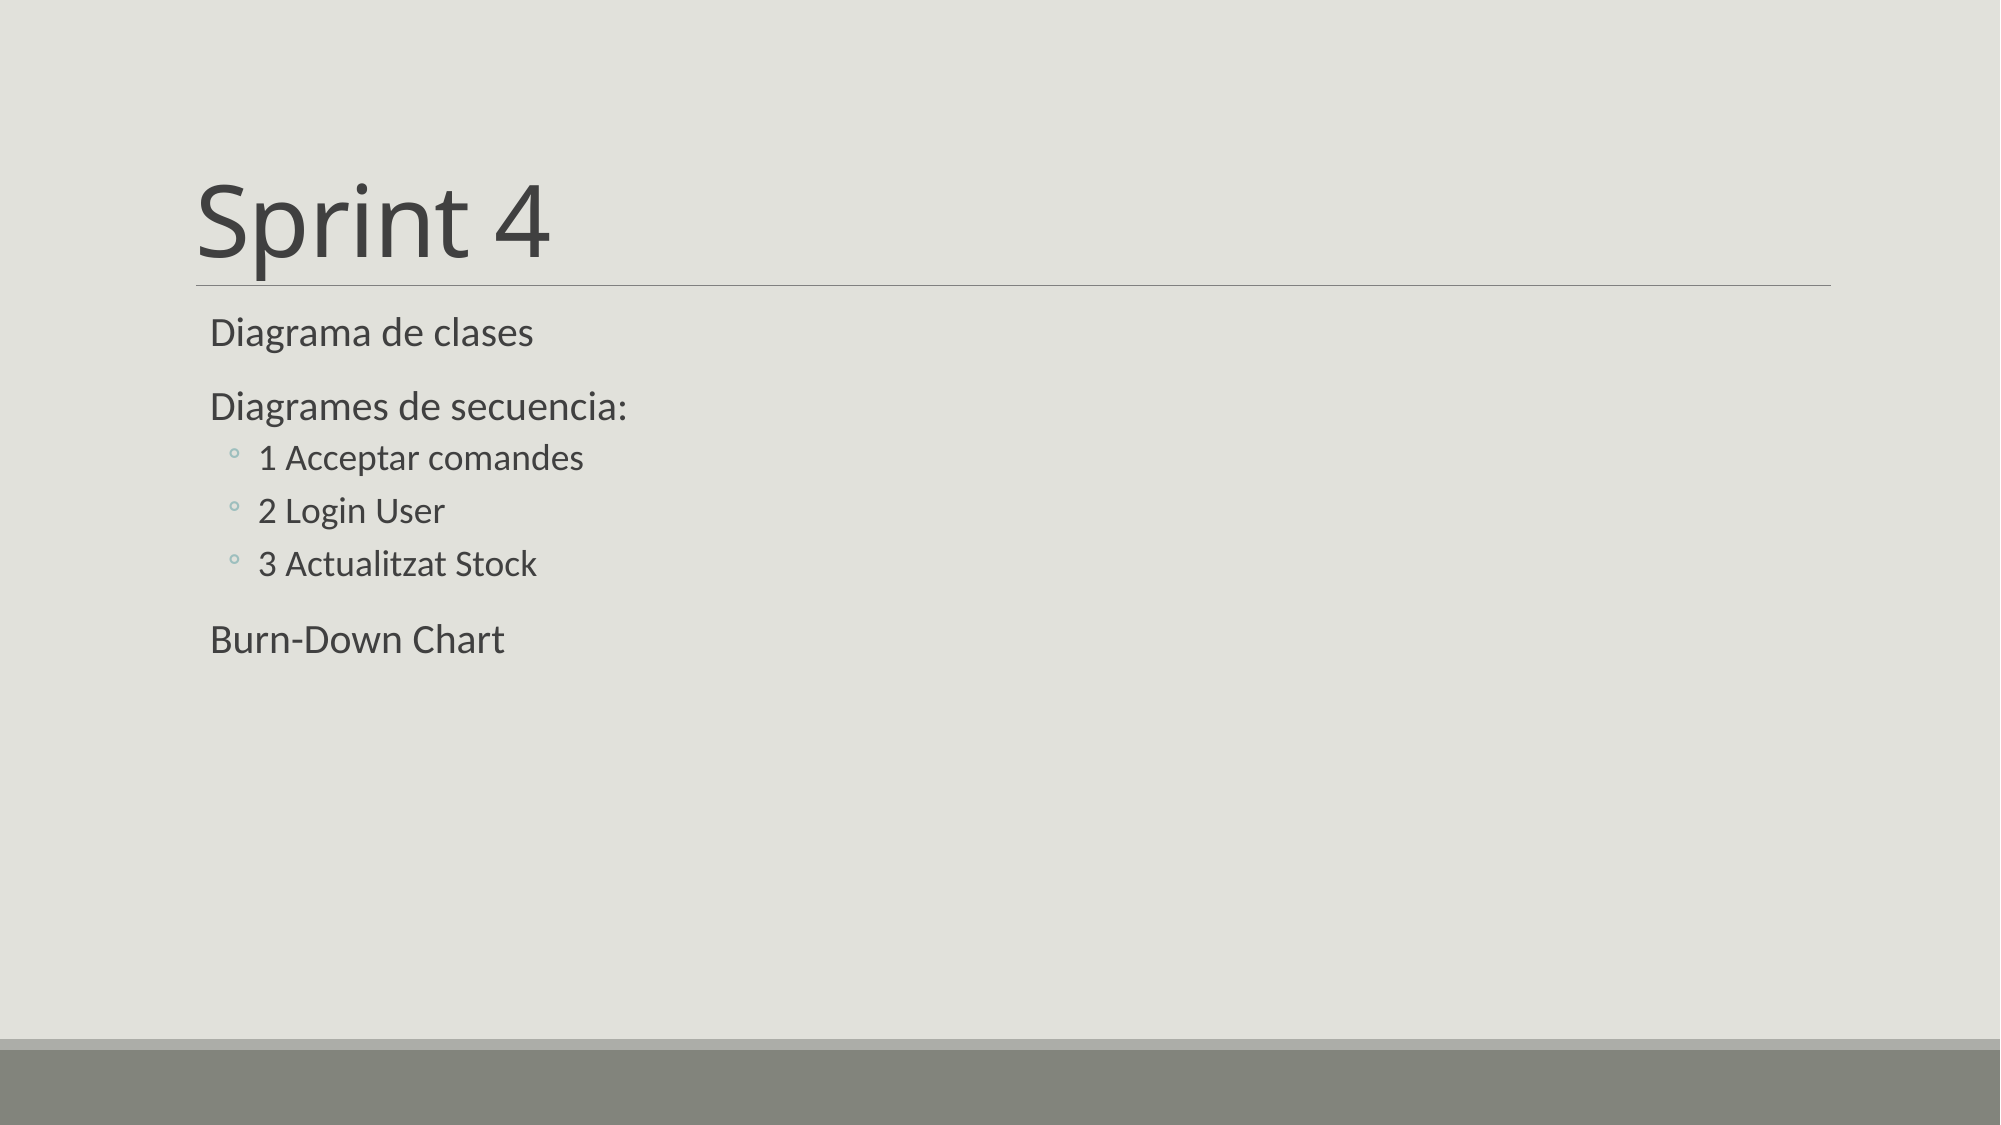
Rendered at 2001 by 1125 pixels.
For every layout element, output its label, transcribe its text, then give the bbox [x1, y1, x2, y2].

list Diagrama de clases Diagrames de secuencia: 1 Acceptar comandes 2 Login User 3 Actualitzat Stock Burn-Down Chart [180, 302, 1830, 963]
title Sprint 4 [180, 47, 1830, 285]
